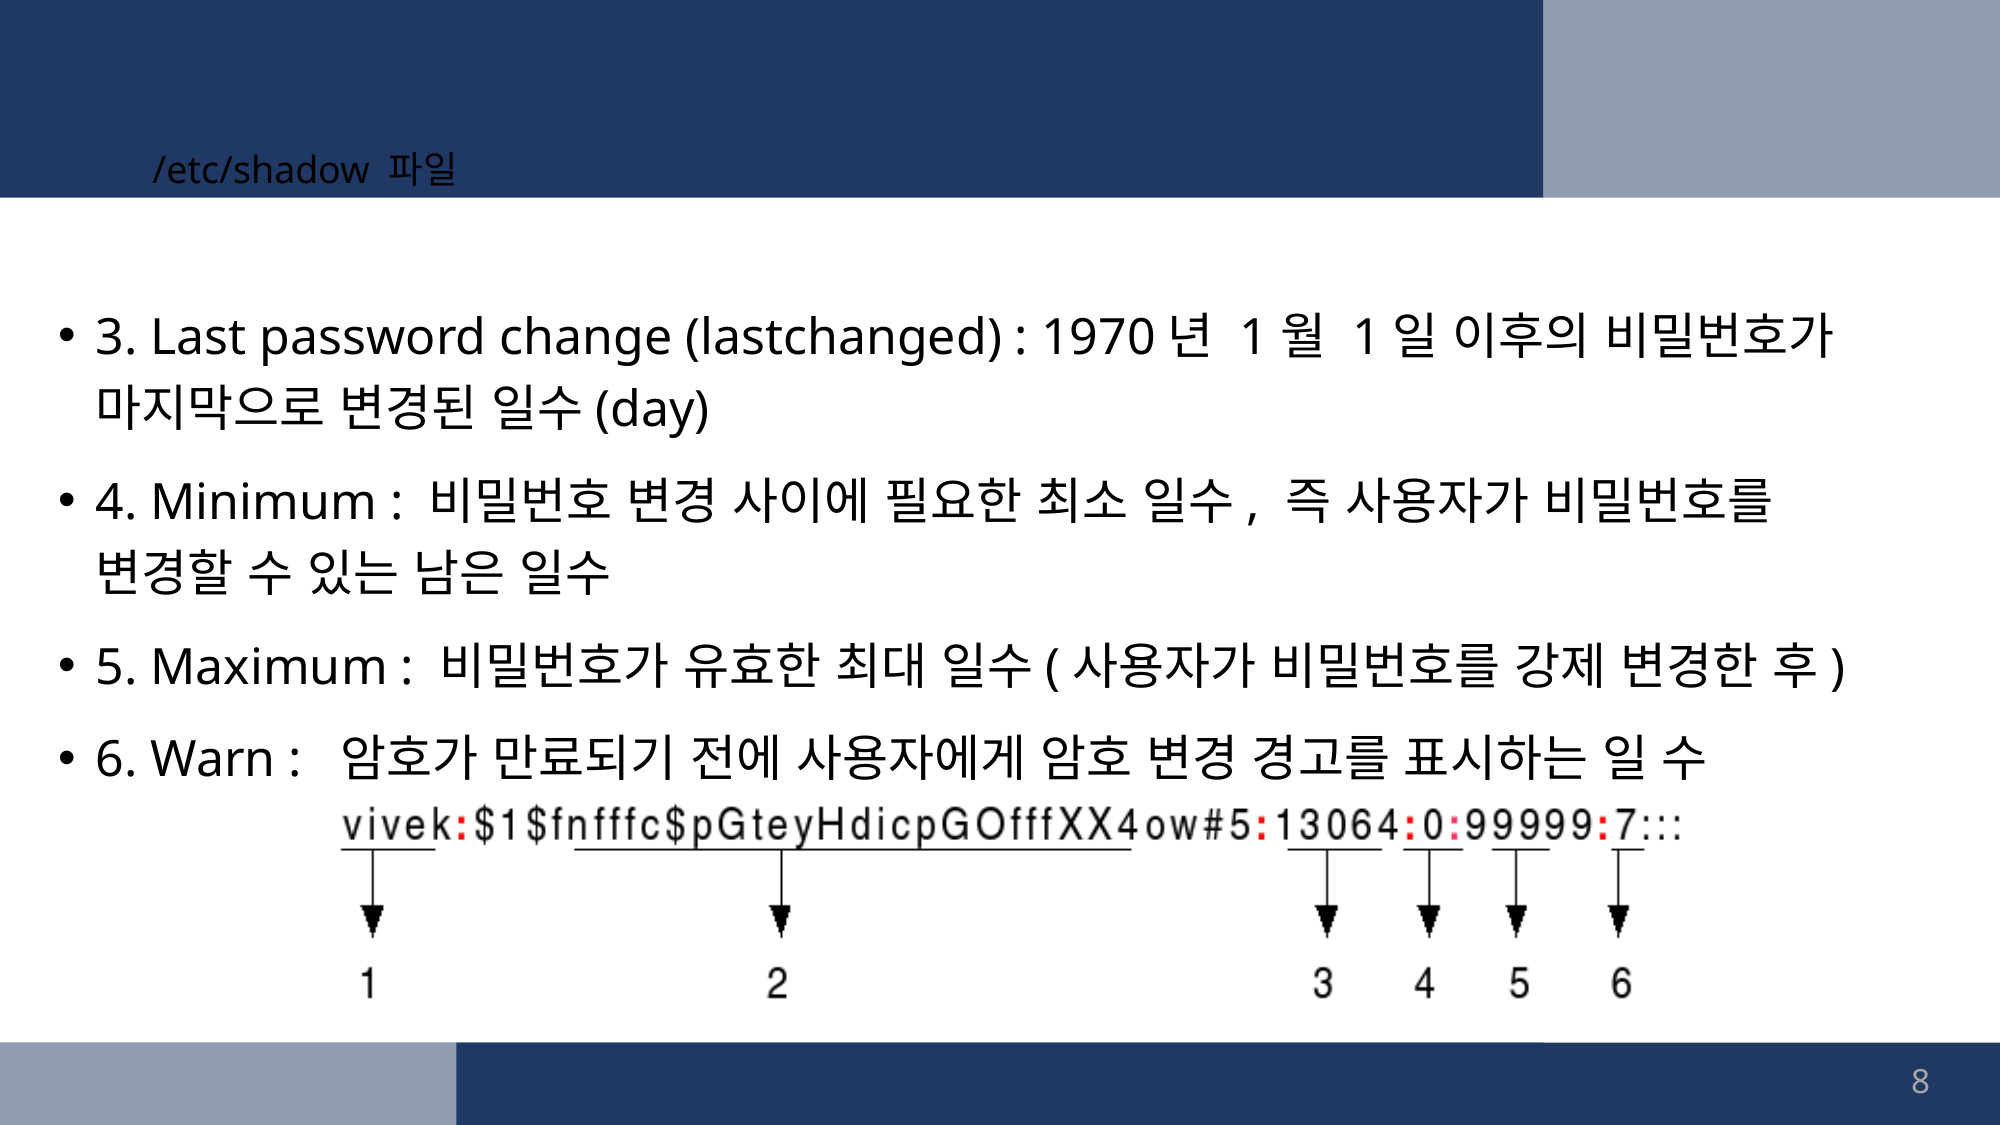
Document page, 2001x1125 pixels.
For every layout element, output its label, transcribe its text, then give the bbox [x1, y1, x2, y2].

title /etc/shadow 파일 [137, 59, 1863, 278]
list 3. Last password change (lastchanged) : 1970년 1월 1일 이후의 비밀번호가 마지막으로 변경된 일수(day) 4. Minimum : 비밀번호 변경 사이에 필요한 최소 일수, 즉 사용자가 비밀번호를 변경할 수 있는 남은 일수 5. Maximum : 비밀번호가 유효한 최대 일수(사용자가 비밀번호를 강제 변경한 후) 6. Warn : 암호가 만료되기 전에 사용자에게 암호 변경 경고를 표시하는 일 수 [43, 284, 1934, 976]
slide_number 4 [1494, 1052, 1945, 1113]
picture [326, 789, 1718, 1024]
